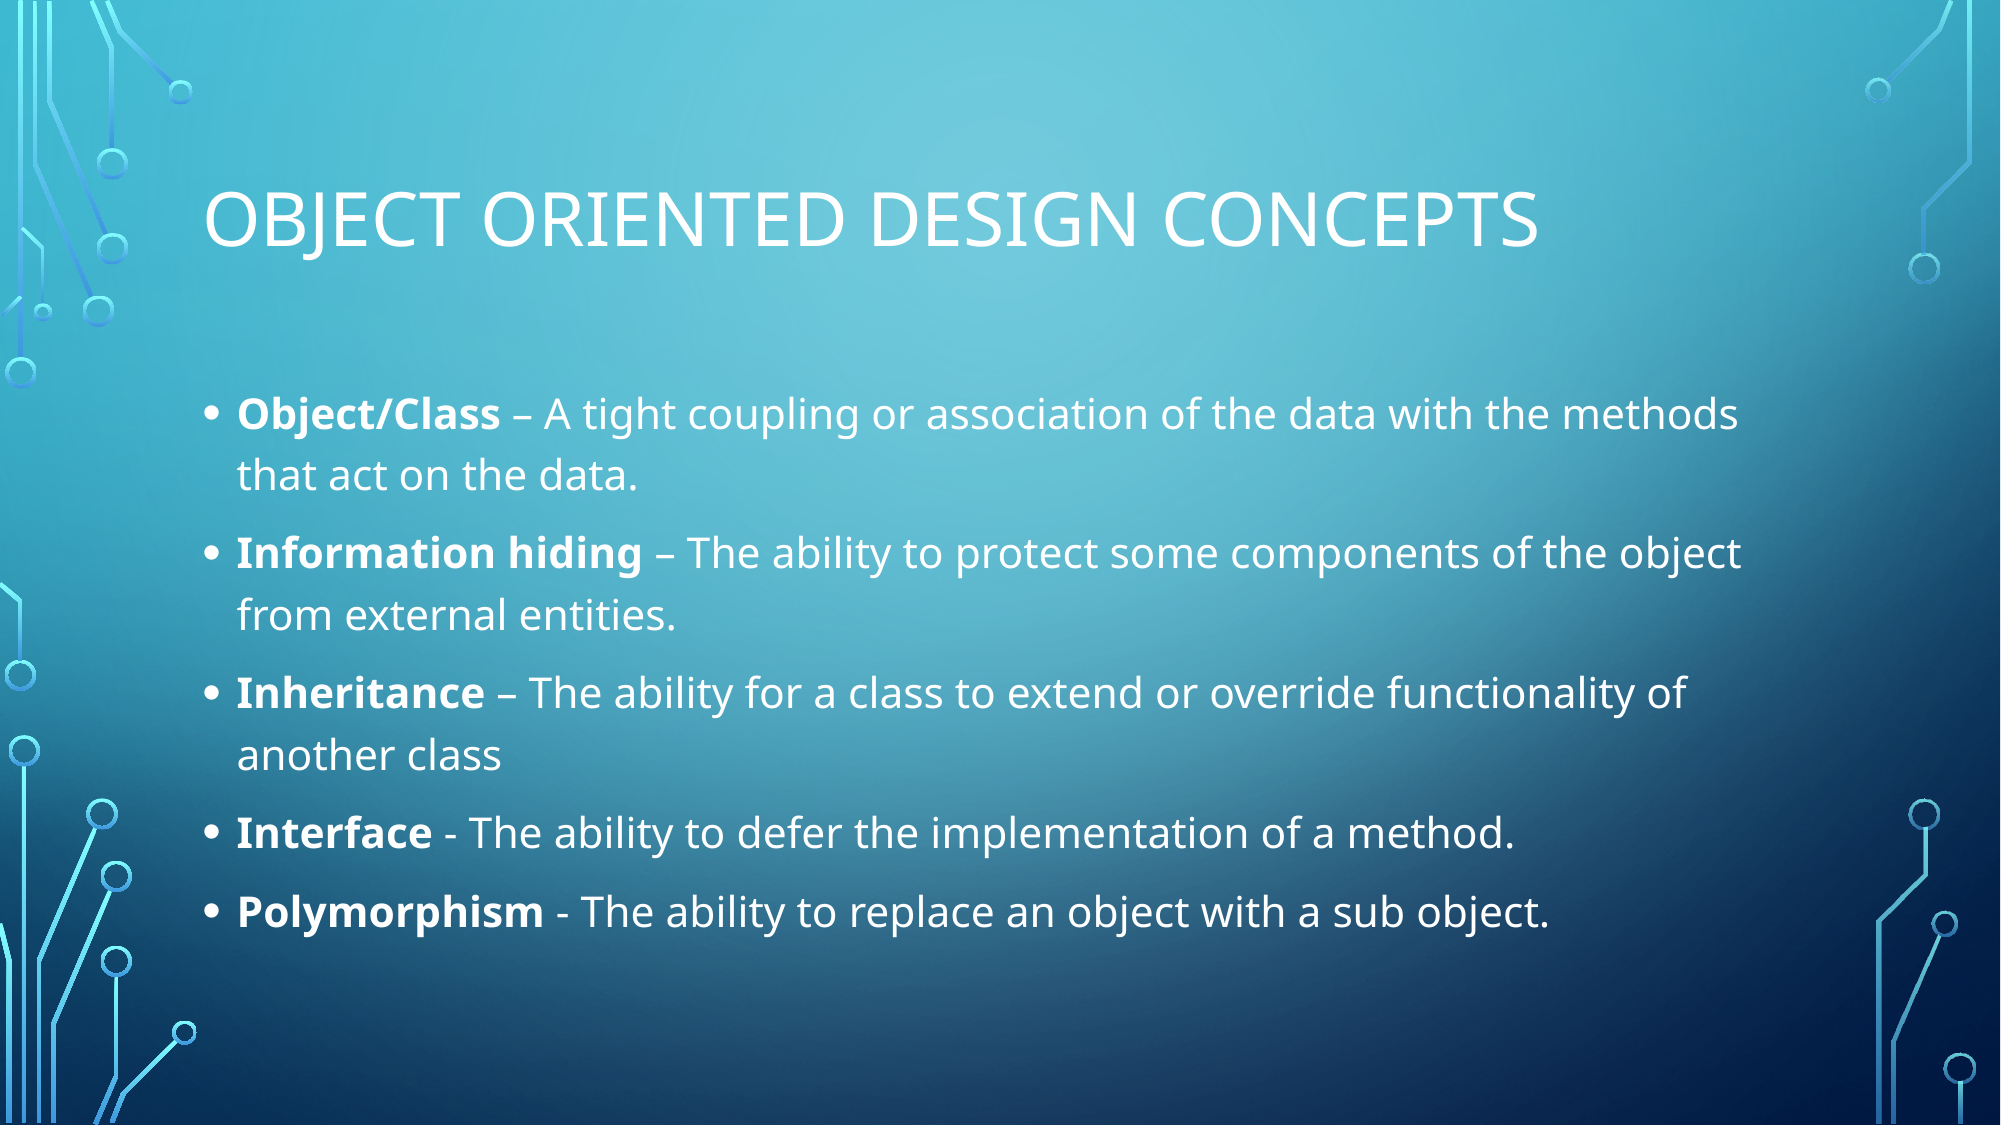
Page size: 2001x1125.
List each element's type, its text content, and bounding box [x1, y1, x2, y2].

list Object/Class – A tight coupling or association of the data with the methods that act on the data. Information hiding – The ability to protect some components of the object from external entities. Inheritance – The ability for a class to extend or override functionality of another class Interface - The ability to defer the implementation of a method. Polymorphism - The ability to replace an object with a sub object. [187, 369, 1813, 950]
title Object oriented design concepts [187, 101, 1813, 344]
